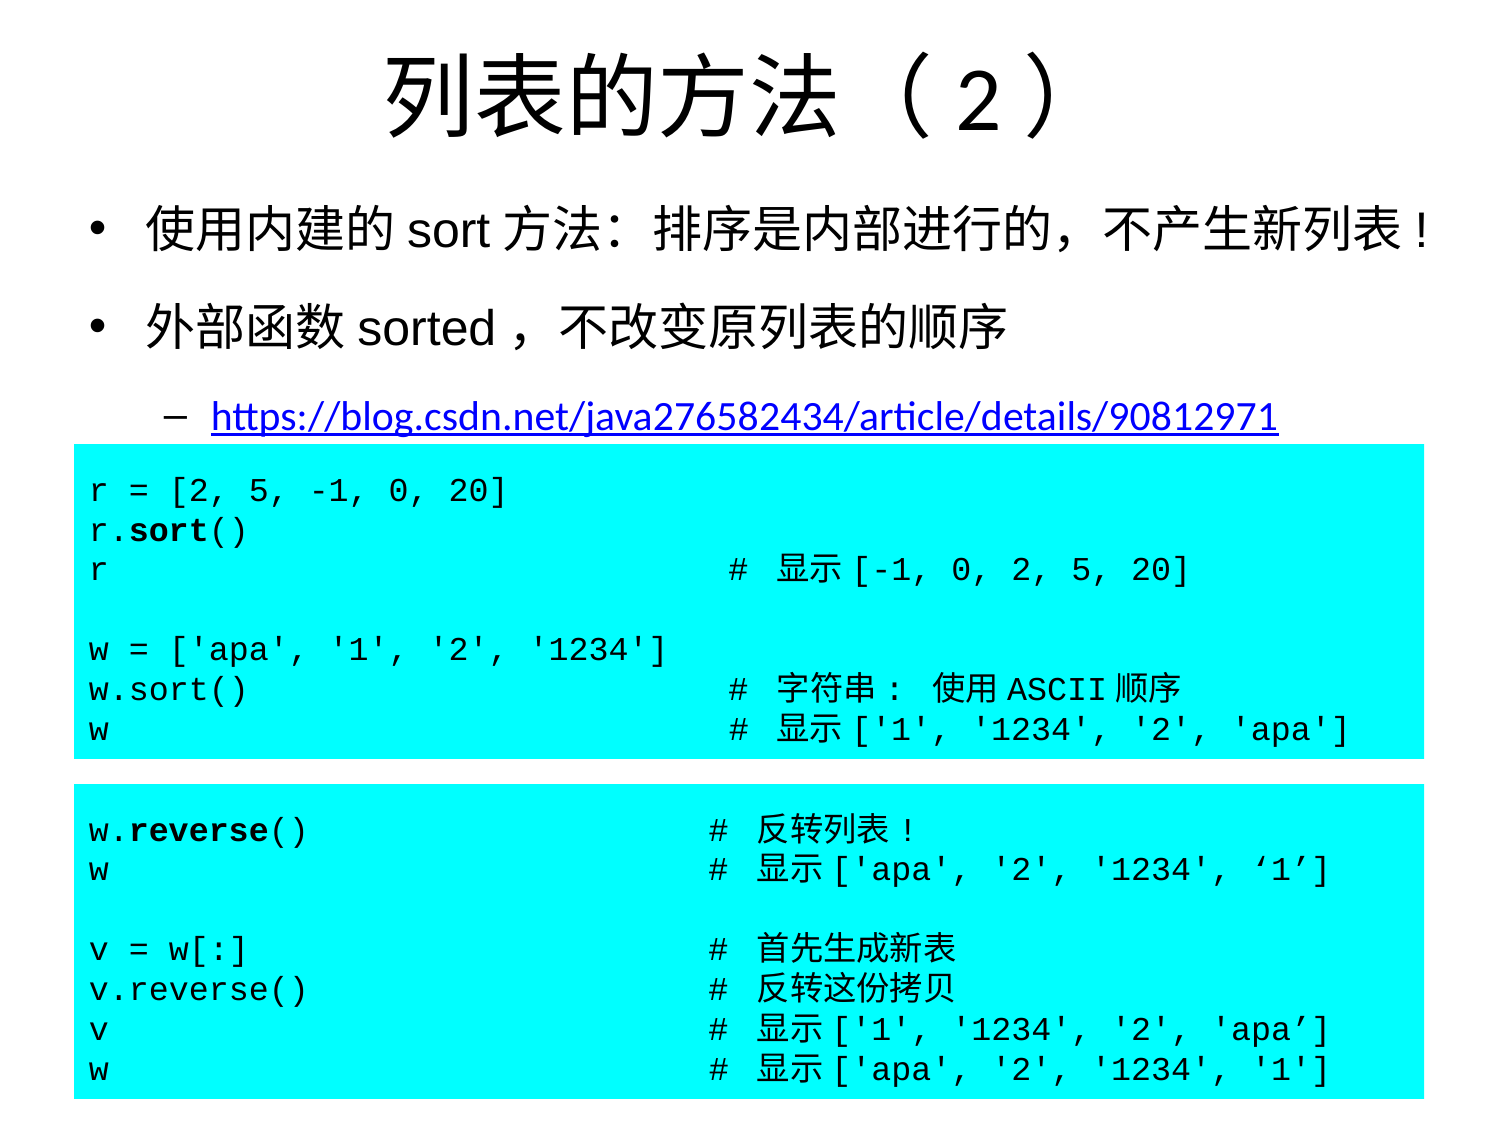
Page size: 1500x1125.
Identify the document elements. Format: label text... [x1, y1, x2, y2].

text_box w.reverse() # 反转列表! w # 显示['apa', '2', '1234', ‘1’] v = w[:] # 首先生成新表 v.reverse() # 反转这份拷贝 v # 显示['1', '1234', '2', 'apa’] w # 显示['apa', '2', '1234', '1'] [74, 784, 1425, 1099]
slide_number 38 [1074, 1099, 1425, 1103]
text_box 使用内建的sort方法：排序是内部进行的，不产生新列表! 外部函数sorted，不改变原列表的顺序 https://blog.csdn.net/java276582434/article/details/90812971 [74, 159, 1425, 434]
title 列表的方法（2） [74, 0, 1425, 159]
text_box r = [2, 5, -1, 0, 20] r.sort() r # 显示[-1, 0, 2, 5, 20] w = ['apa', '1', '2', '1234'] w.sort() # 字符串: 使用ASCII顺序 w # 显示['1', '1234', '2', 'apa'] [74, 444, 1425, 759]
